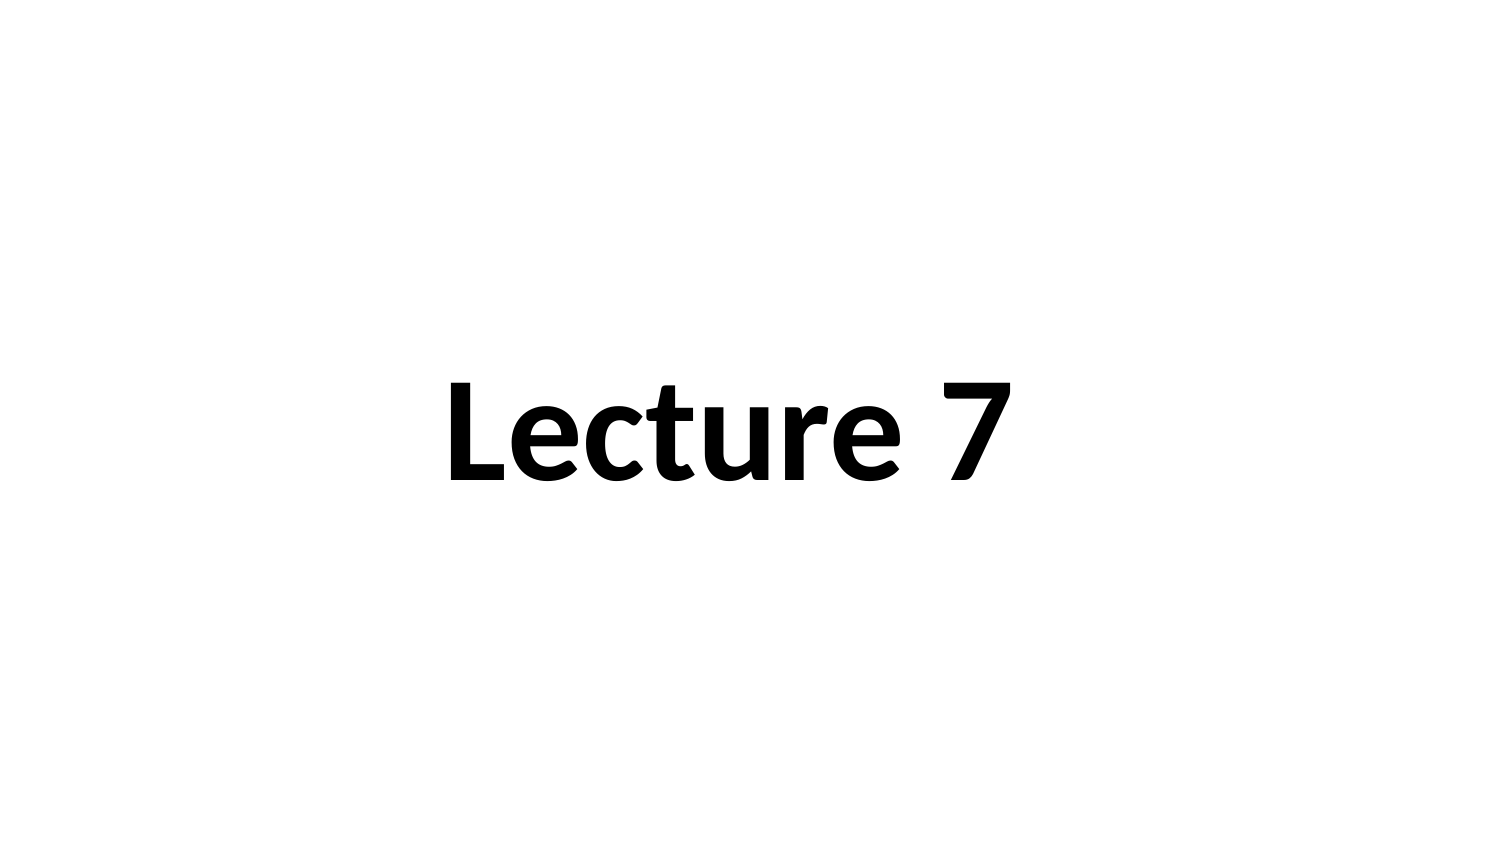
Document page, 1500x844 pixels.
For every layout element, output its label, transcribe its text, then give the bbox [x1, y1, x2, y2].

text_box Lecture 7 [429, 323, 1031, 569]
